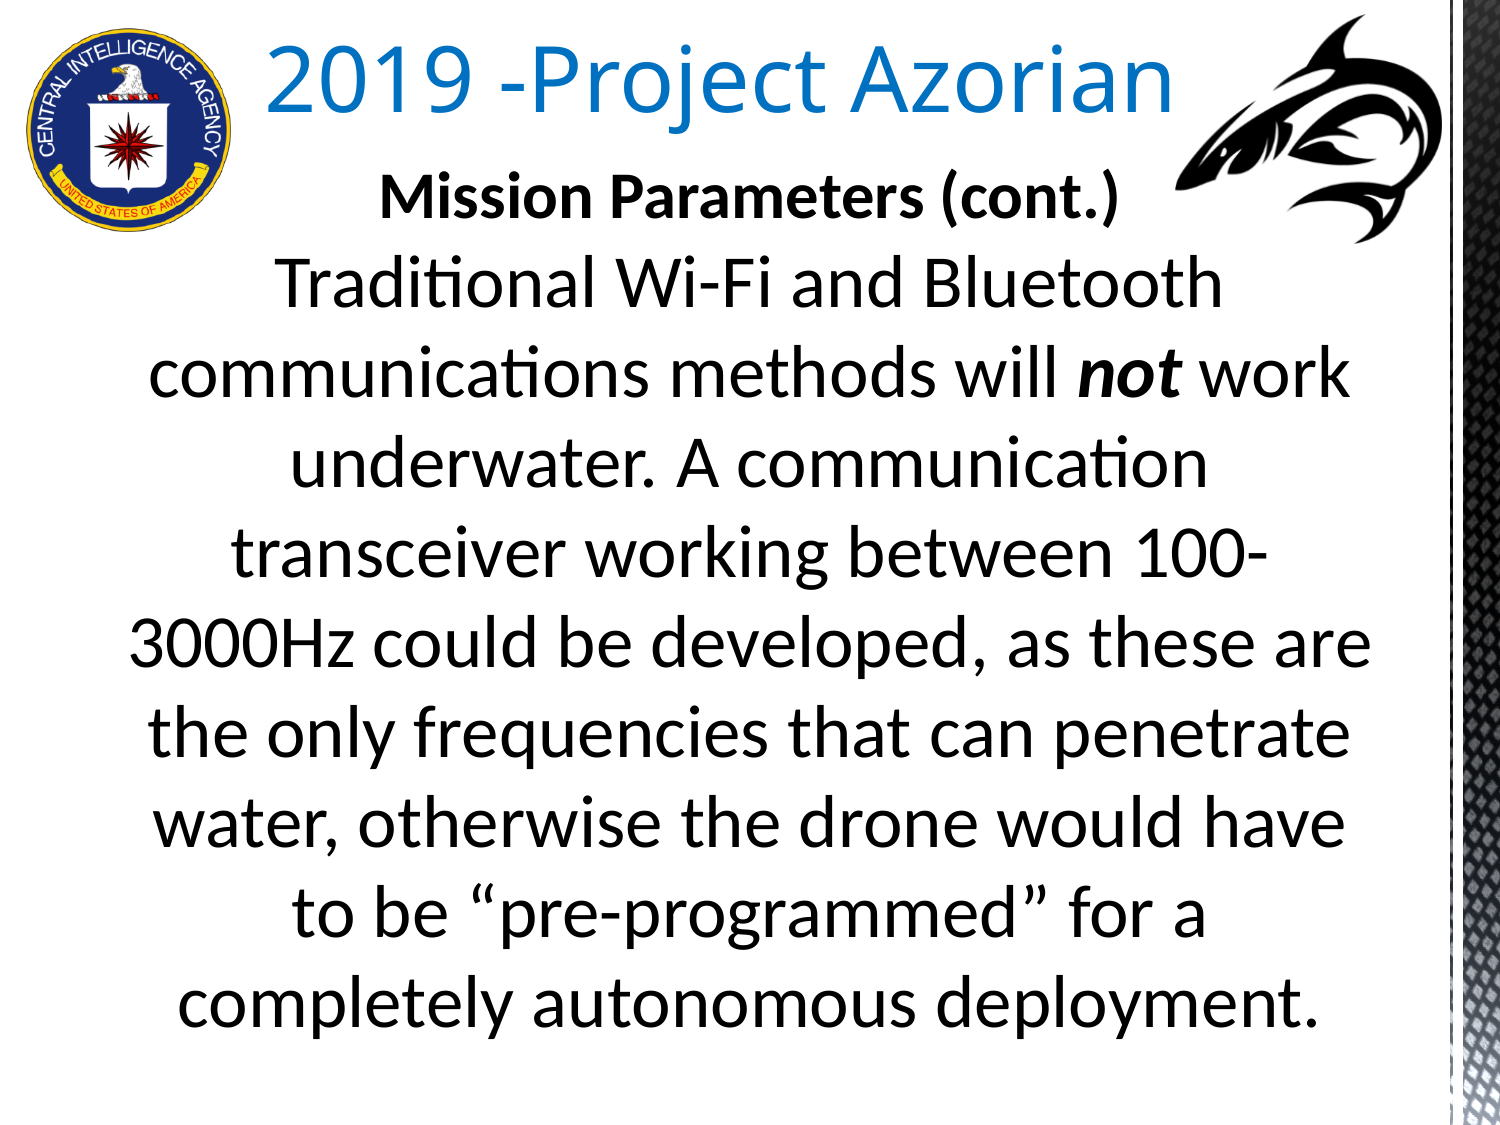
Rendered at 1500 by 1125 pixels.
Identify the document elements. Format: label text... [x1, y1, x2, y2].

text_box Mission Parameters (cont.) Traditional Wi-Fi and Bluetooth communications methods will not work underwater. A communication transceiver working between 100-3000Hz could be developed, as these are the only frequencies that can penetrate water, otherwise the drone would have to be “pre-programmed” for a completely autonomous deployment. [112, 144, 1388, 1050]
picture [1447, 0, 1500, 1125]
picture [1174, 14, 1442, 244]
picture [24, 25, 232, 233]
list 2019 -Project Azorian [249, 0, 1475, 154]
